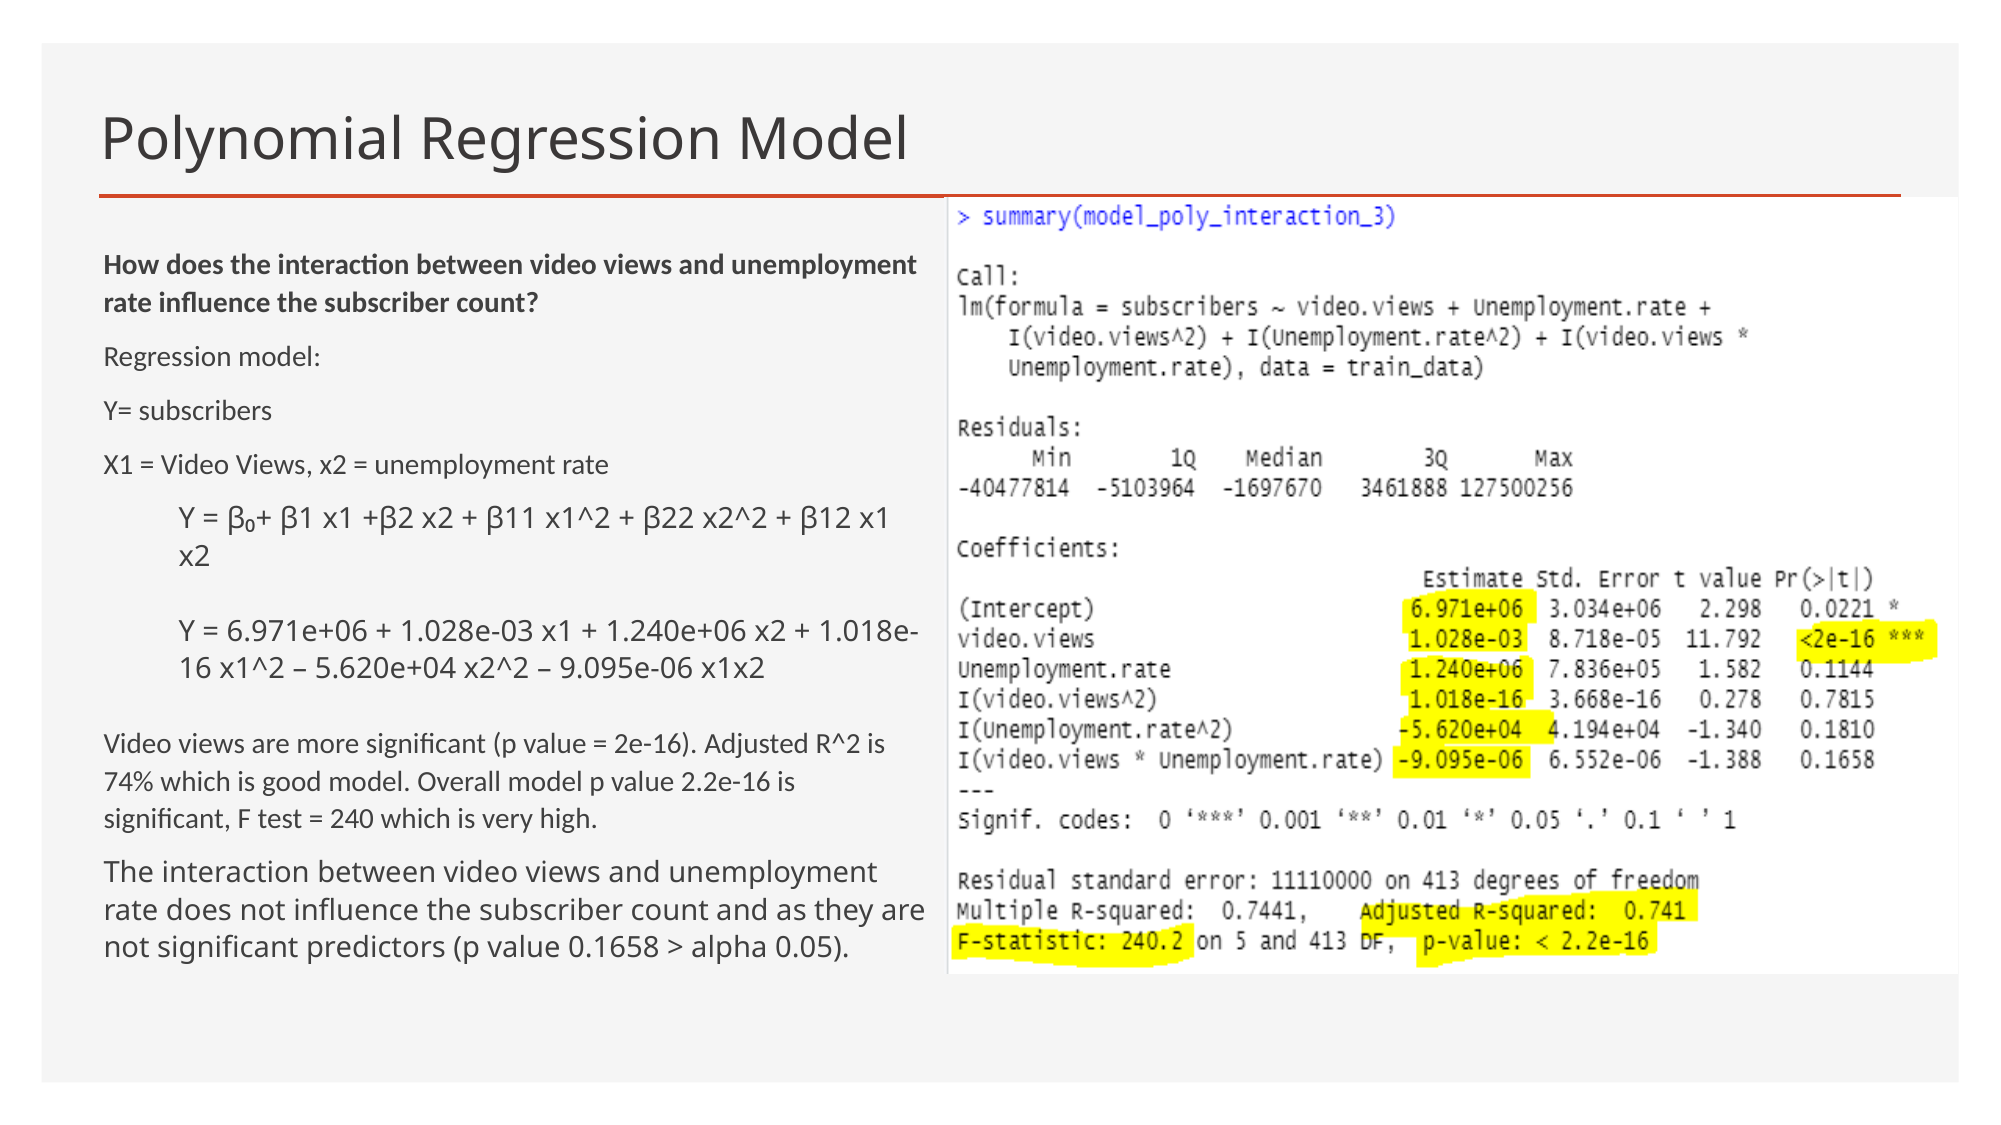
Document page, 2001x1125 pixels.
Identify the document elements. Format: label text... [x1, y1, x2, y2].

picture [944, 197, 1958, 974]
list How does the interaction between video views and unemployment rate influence the subscriber count? Regression model: Y= subscribers X1 = Video Views, x2 = unemployment rate Y = β₀+ β1 x1 +β2 x2 + β11 x1^2 + β22 x2^2 + β12 x1 x2 Y = 6.971e+06 + 1.028e-03 x1 + 1.240e+06 x2 + 1.018e-16 x1^2 – 5.620e+04 x2^2 – 9.095e-06 x1x2 Video views are more significant (p value = 2e-16). Adjusted R^2 is 74% which is good model. Overall model p value 2.2e-16 is significant, F test = 240 which is very high. The interaction between video views and unemployment rate does not influence the subscriber count and as they are not significant predictors (p value 0.1658 > alpha 0.05). [88, 235, 945, 994]
title Polynomial Regression Model [85, 73, 1214, 179]
